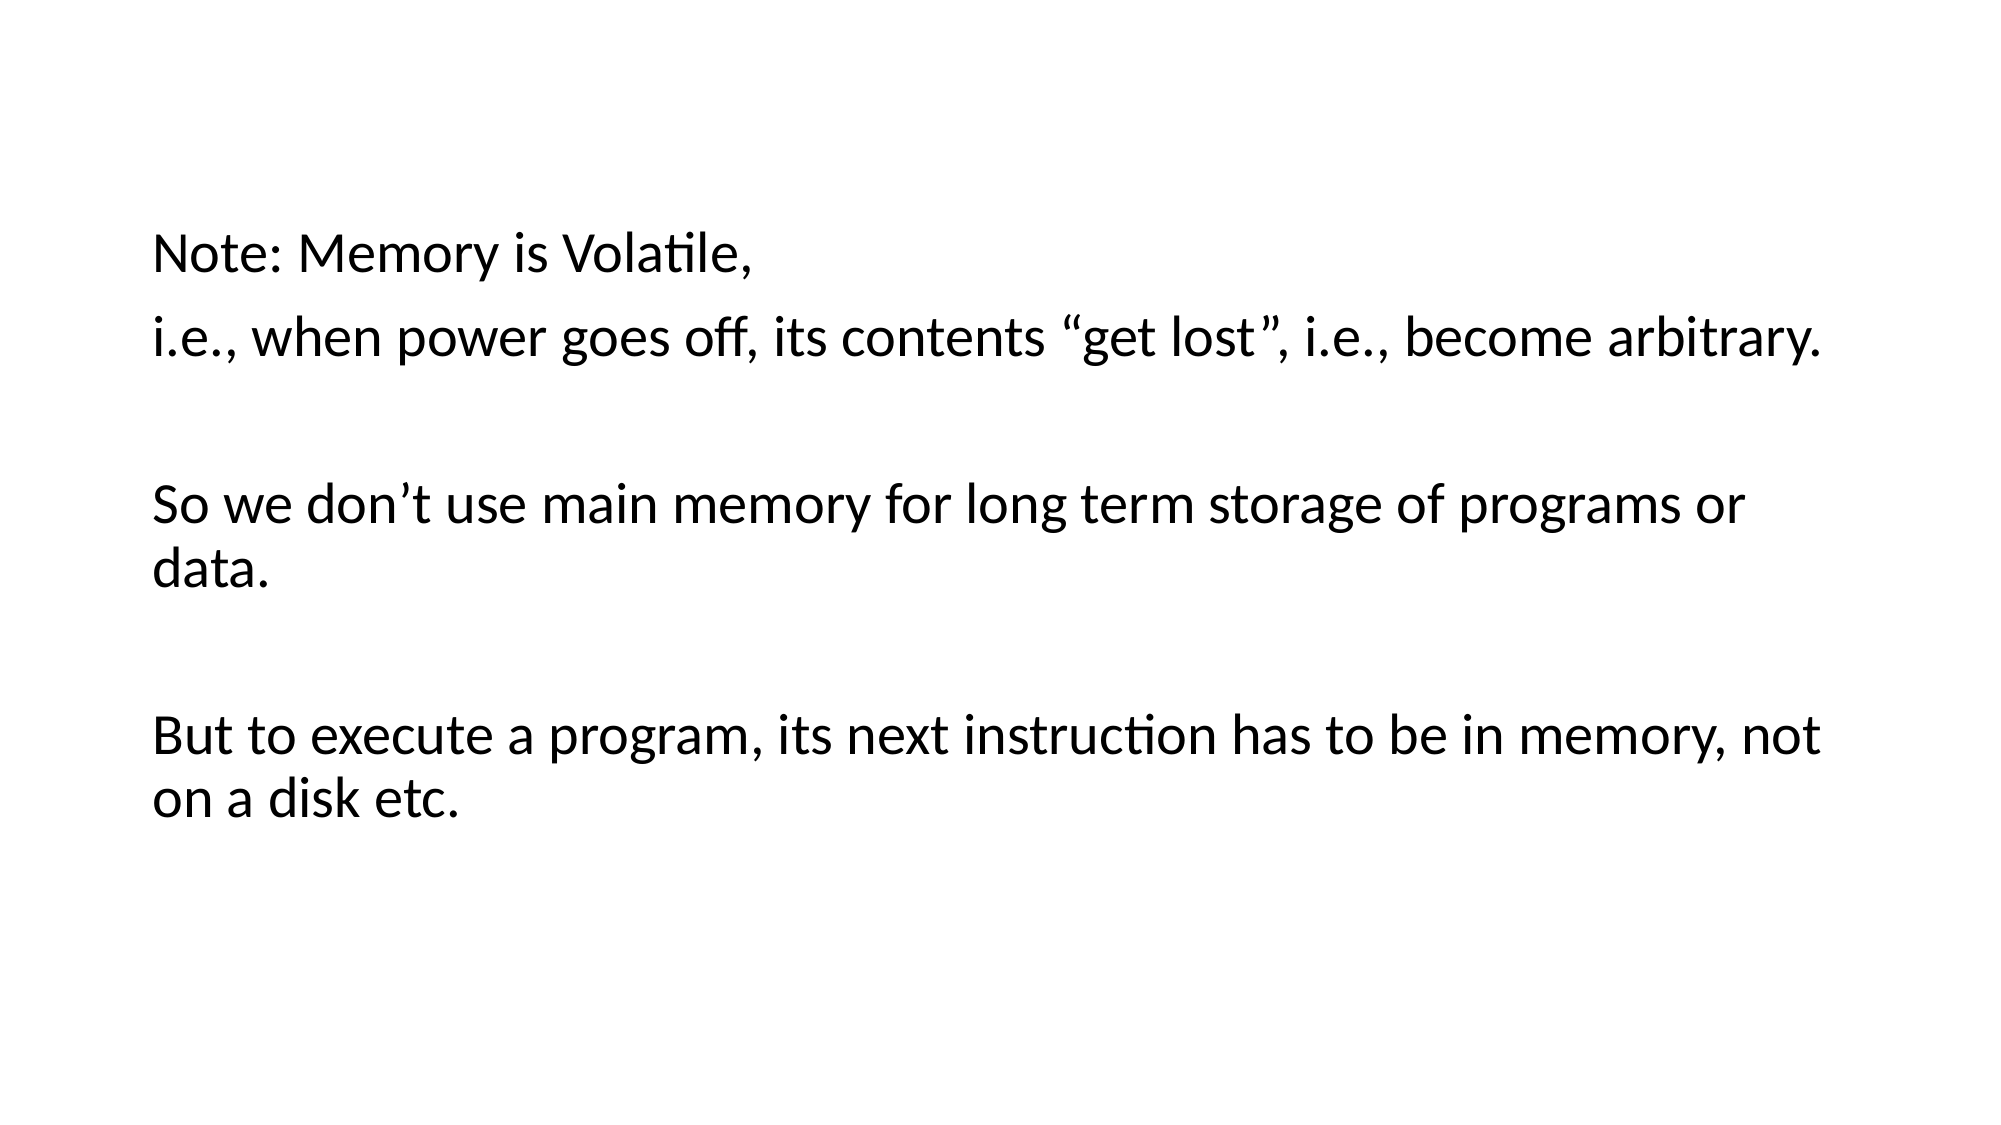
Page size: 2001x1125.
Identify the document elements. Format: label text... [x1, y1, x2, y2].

list Note: Memory is Volatile, i.e., when power goes off, its contents “get lost”, i.e., become arbitrary. So we don’t use main memory for long term storage of programs or data. But to execute a program, its next instruction has to be in memory, not on a disk etc. [137, 40, 1863, 1085]
